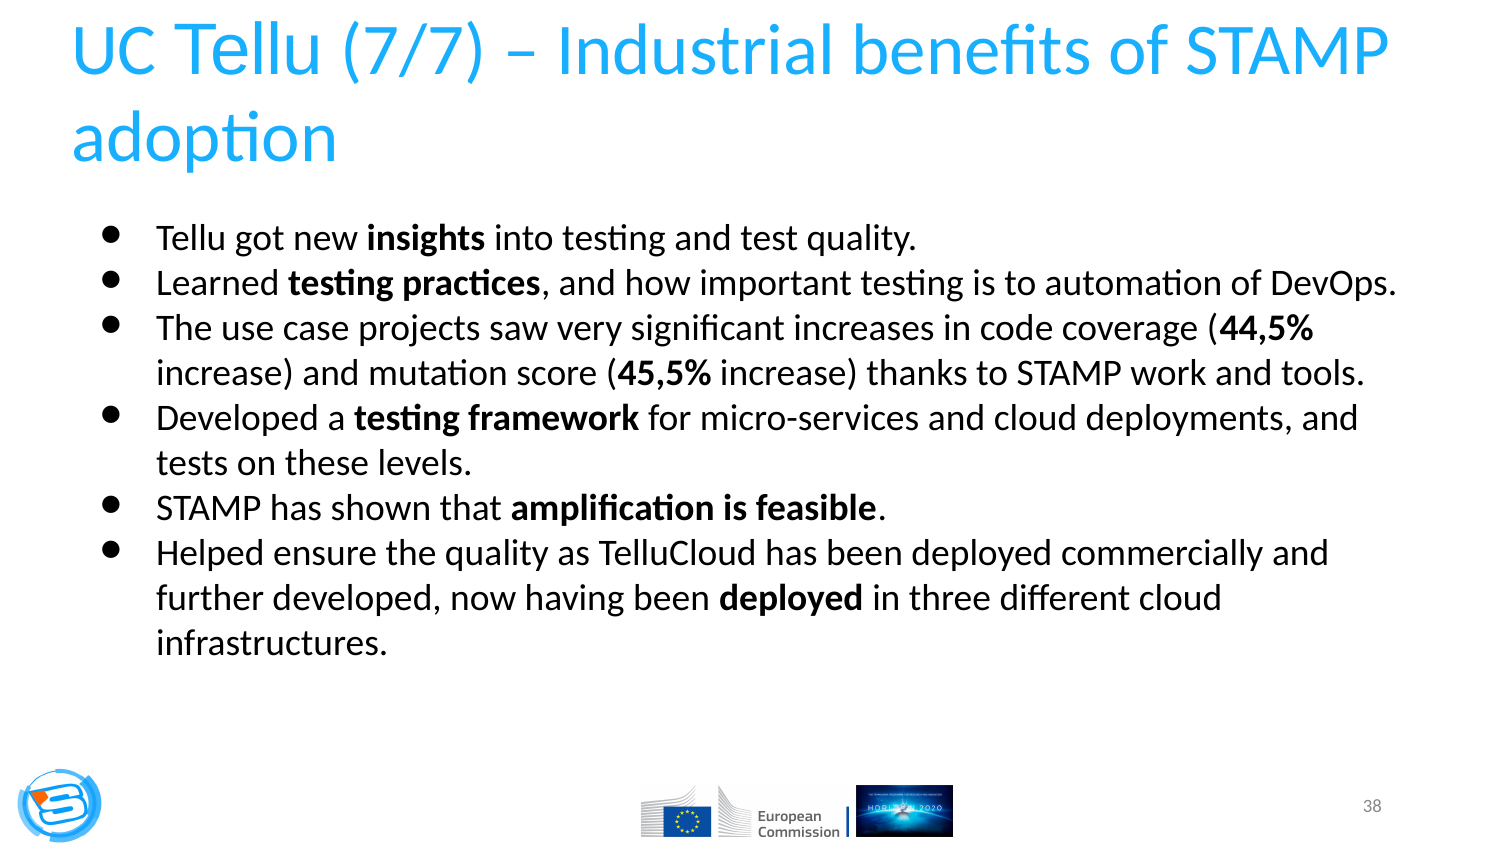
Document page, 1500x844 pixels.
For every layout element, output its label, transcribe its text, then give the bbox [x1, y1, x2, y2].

picture [641, 785, 849, 837]
text_box Tellu got new insights into testing and test quality. Learned testing practices, and how important testing is to automation of DevOps. The use case projects saw very significant increases in code coverage (44,5% increase) and mutation score (45,5% increase) thanks to STAMP work and tools. Developed a testing framework for micro-services and cloud deployments, and tests on these levels. STAMP has shown that amplification is feasible. Helped ensure the quality as TelluCloud has been deployed commercially and further developed, now having been deployed in three different cloud infrastructures. [65, 198, 1435, 725]
slide_number ‹#› [1059, 782, 1397, 827]
text_box UC Tellu (7/7) – Industrial benefits of STAMP adoption [65, 28, 1435, 150]
picture [856, 785, 953, 837]
picture [15, 767, 104, 844]
